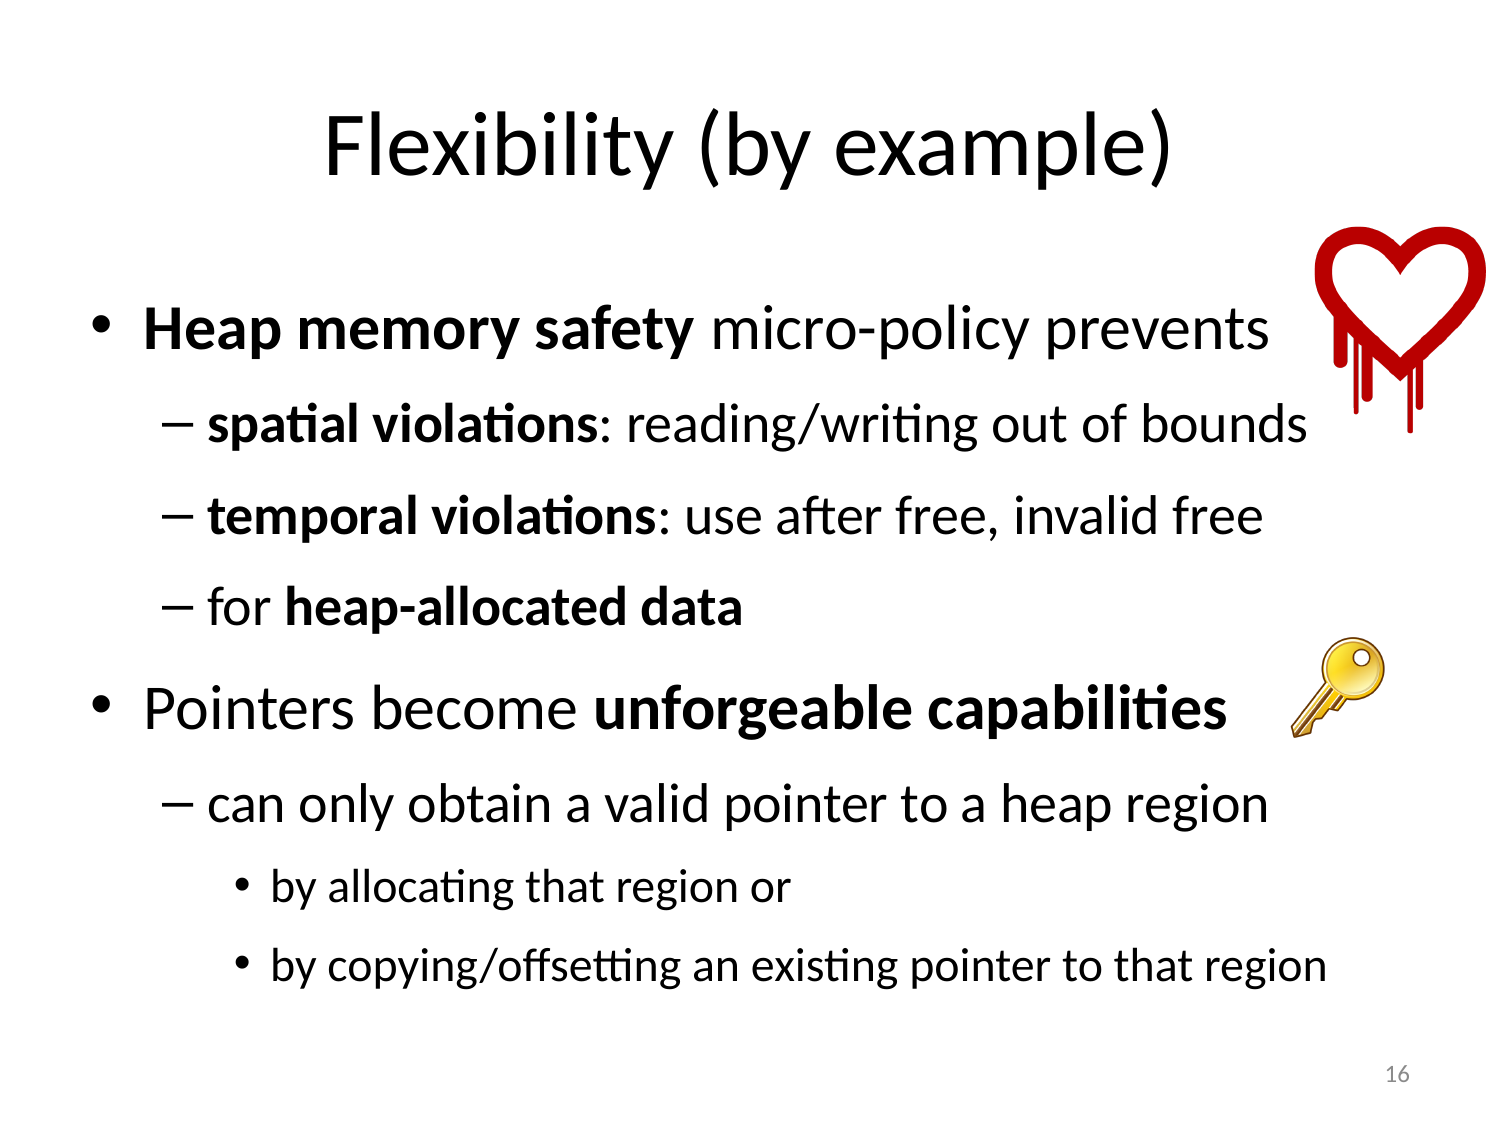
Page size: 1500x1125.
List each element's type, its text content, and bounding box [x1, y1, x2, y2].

picture [1312, 224, 1488, 438]
slide_number 16 [1074, 1042, 1425, 1103]
title Flexibility (by example) [75, 45, 1425, 233]
list Heap memory safety micro-policy prevents spatial violations: reading/writing out of bounds temporal violations: use after free, invalid free for heap-allocated data Pointers become unforgeable capabilities can only obtain a valid pointer to a heap region by allocating that region or by copying/offsetting an existing pointer to that region [75, 262, 1425, 1005]
picture [1287, 637, 1388, 738]
